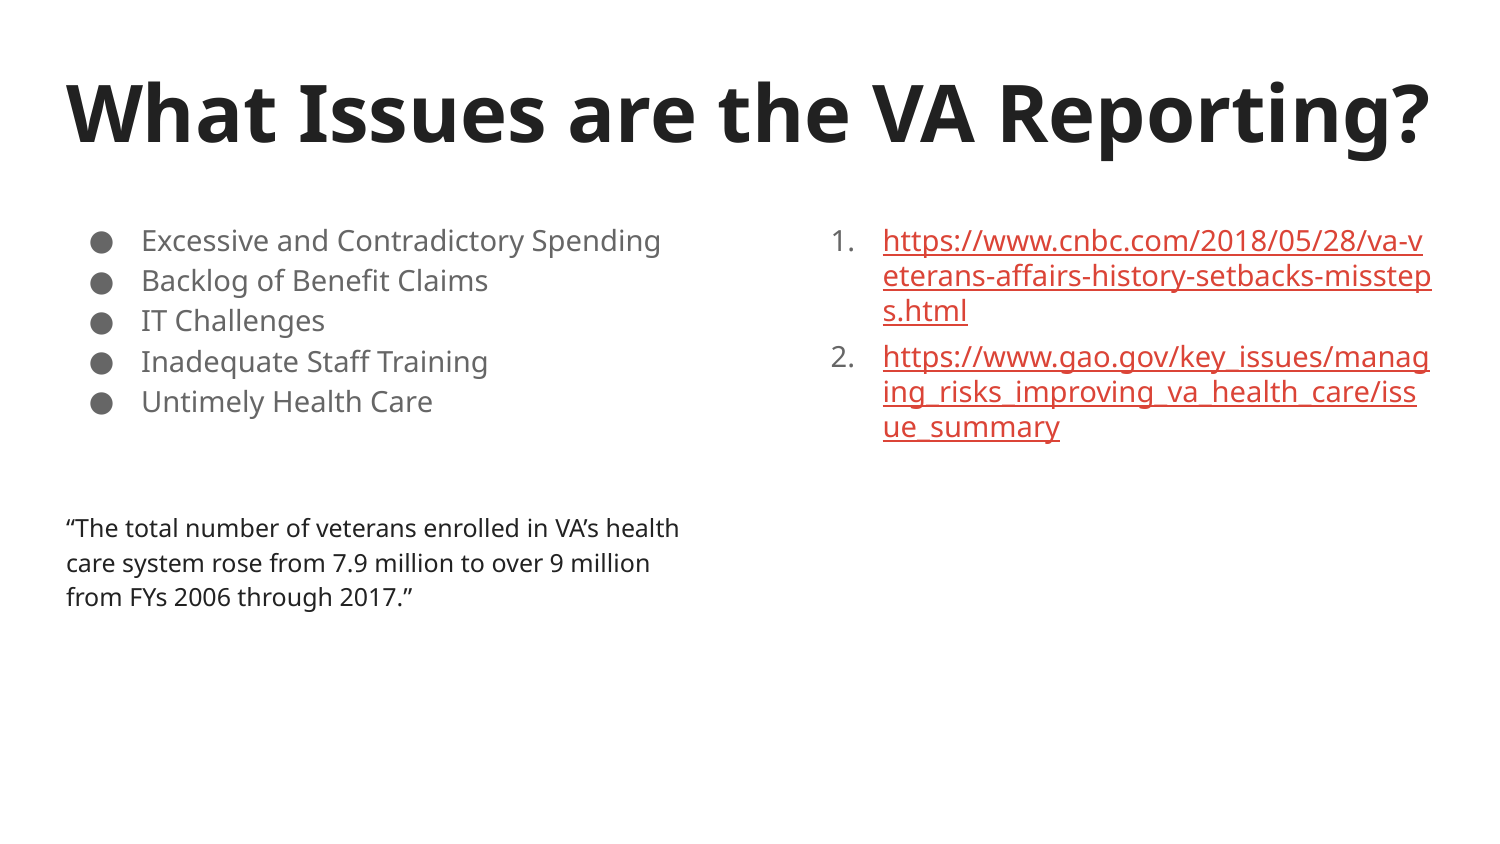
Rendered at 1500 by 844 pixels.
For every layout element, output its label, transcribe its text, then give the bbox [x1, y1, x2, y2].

title What Issues are the VA Reporting? [51, 48, 1449, 180]
list Excessive and Contradictory Spending Backlog of Benefit Claims IT Challenges Inadequate Staff Training Untimely Health Care “The total number of veterans enrolled in VA’s health care system rose from 7.9 million to over 9 million from FYs 2006 through 2017.” [51, 201, 708, 750]
list https://www.cnbc.com/2018/05/28/va-veterans-affairs-history-setbacks-missteps.html https://www.gao.gov/key_issues/managing_risks_improving_va_health_care/issue_summary [792, 201, 1449, 750]
